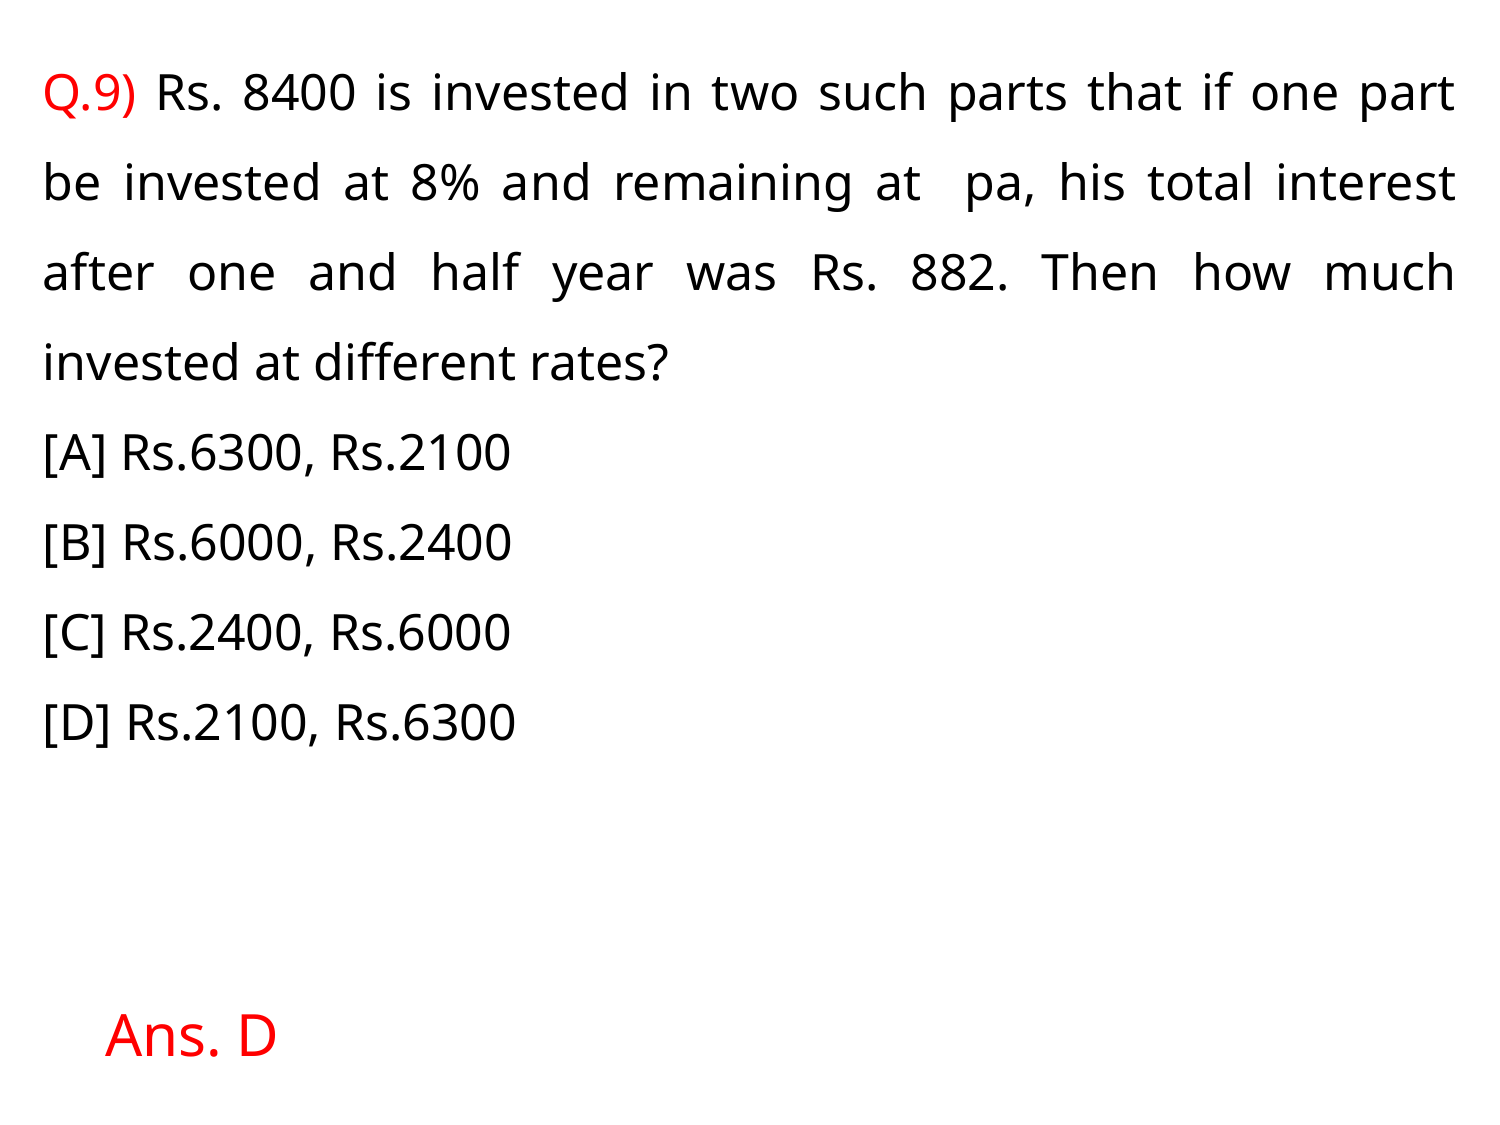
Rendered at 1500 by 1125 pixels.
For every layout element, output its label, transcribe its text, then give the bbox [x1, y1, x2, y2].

text_box Ans. D [90, 990, 329, 1076]
